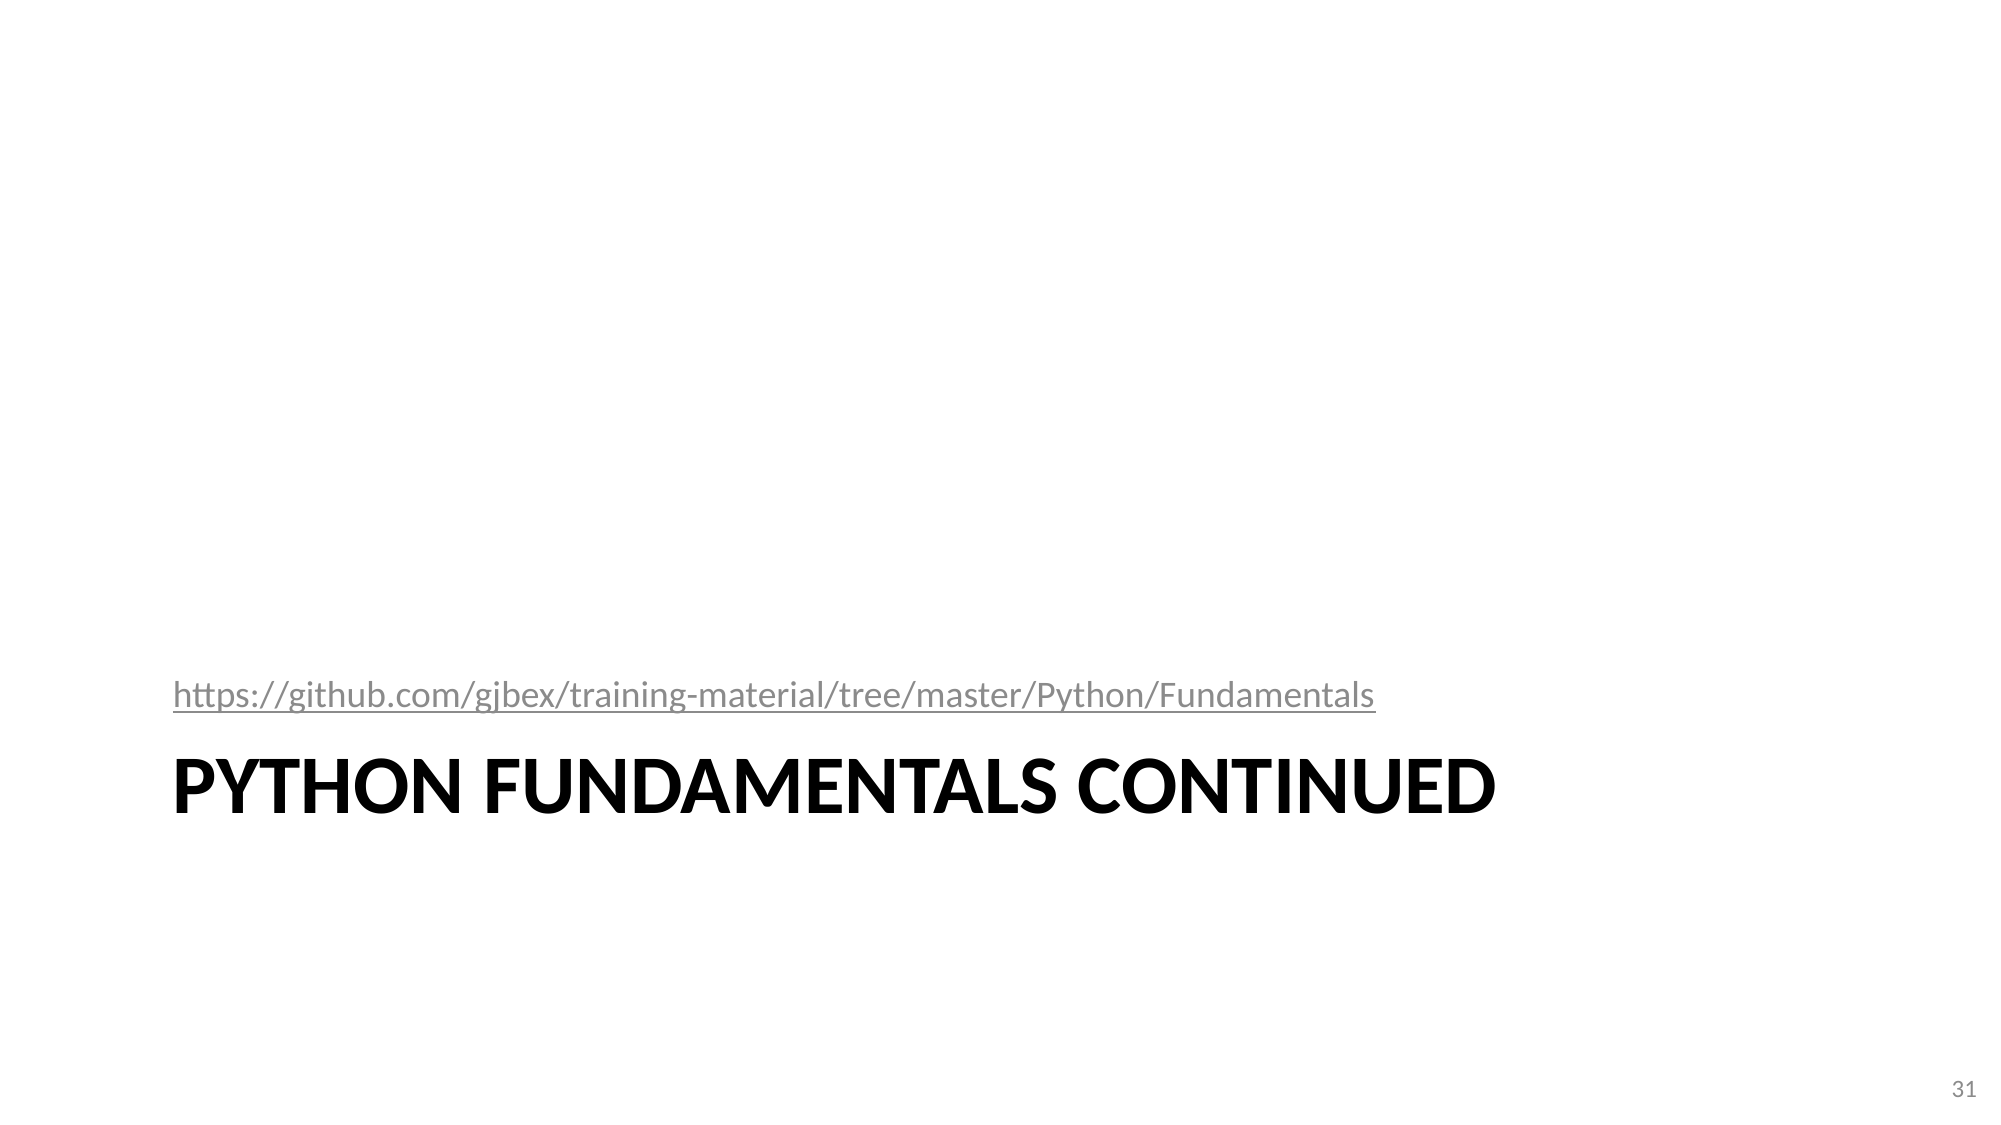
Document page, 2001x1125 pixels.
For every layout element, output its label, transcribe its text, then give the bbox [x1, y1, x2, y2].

title Python fundamentals continued [157, 723, 1858, 947]
list https://github.com/gjbex/training-material/tree/master/Python/Fundamentals [157, 476, 1858, 723]
slide_number 31 [1525, 1057, 1993, 1118]
